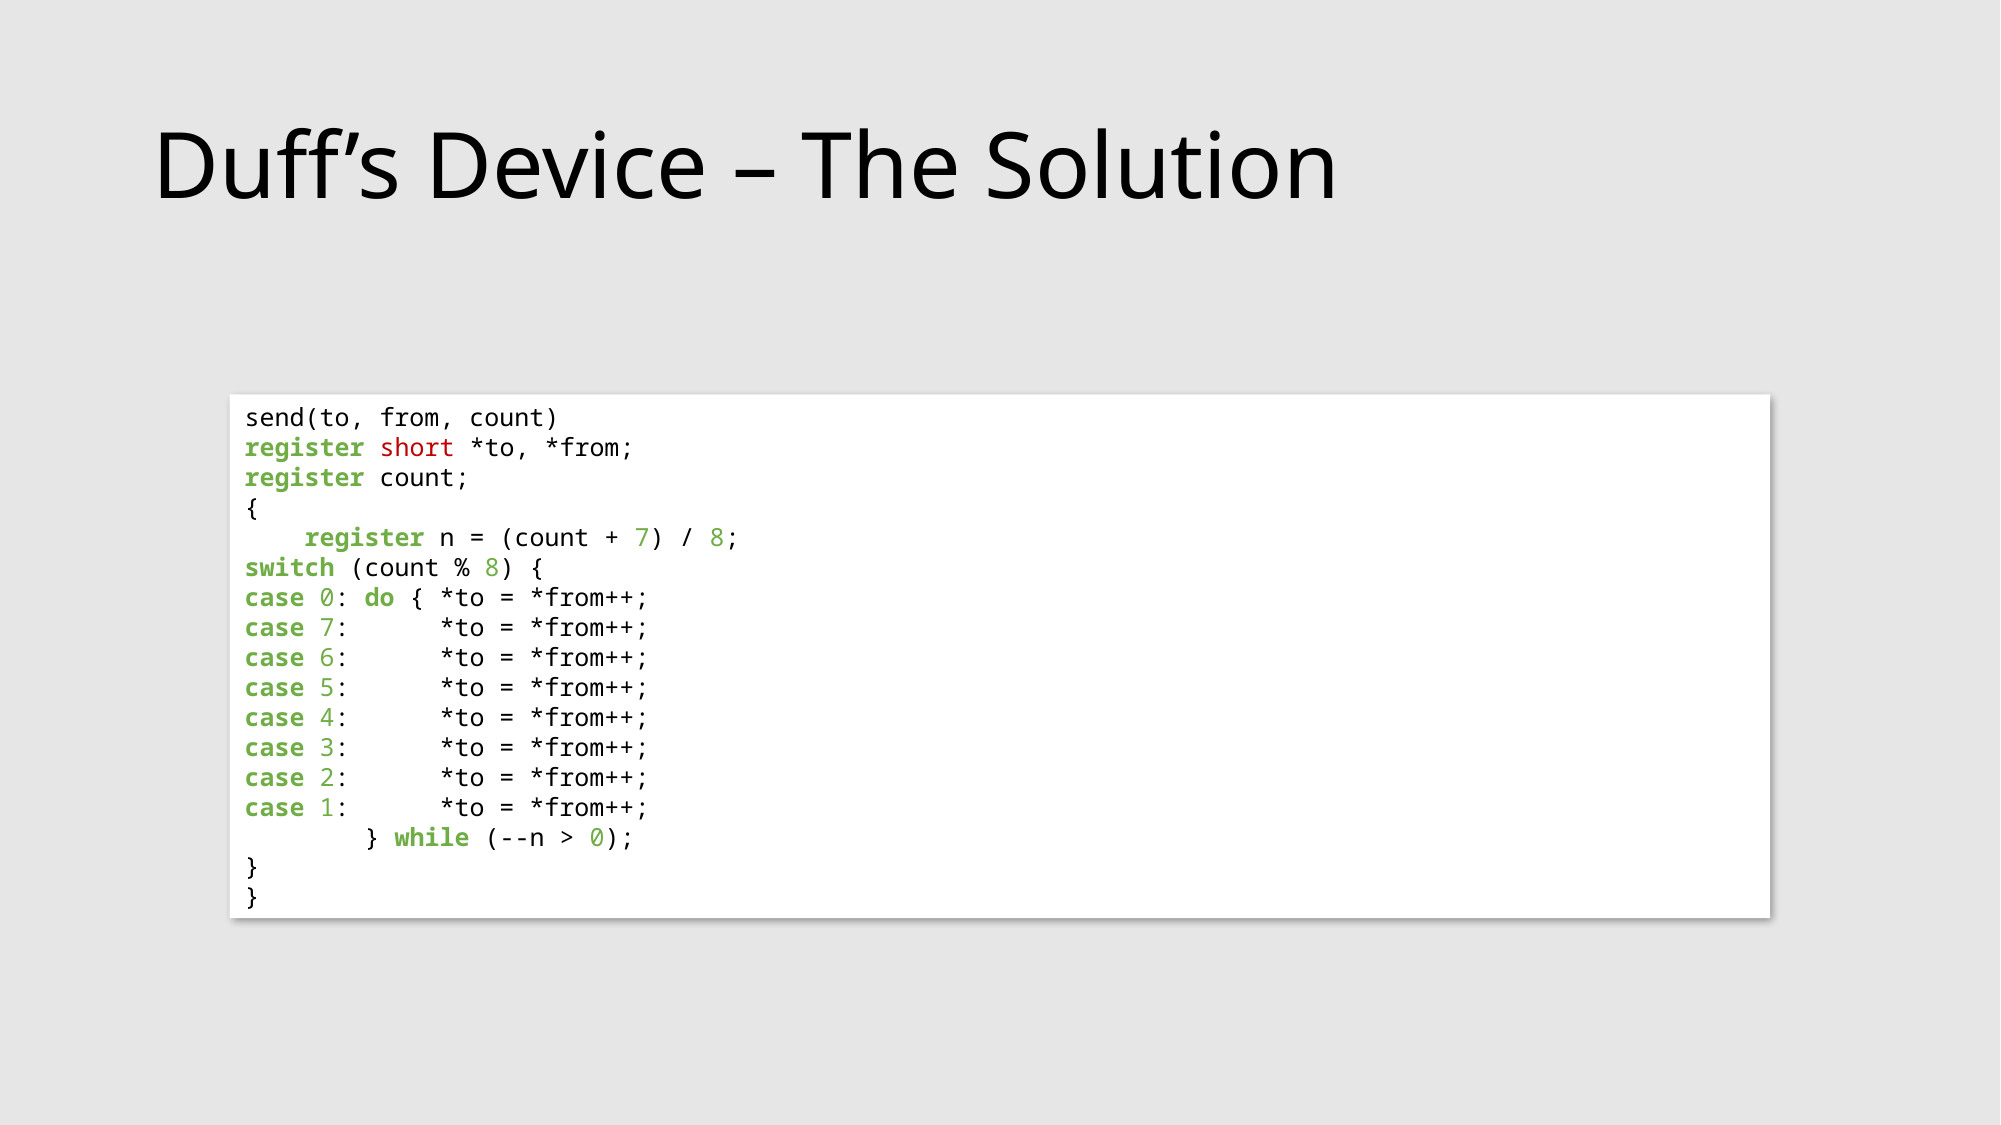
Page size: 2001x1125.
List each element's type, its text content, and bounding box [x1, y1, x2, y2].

text_box send(to, from, count) register short *to, *from; register count; { register n = (count + 7) / 8; switch (count % 8) { case 0: do { *to = *from++; case 7: *to = *from++; case 6: *to = *from++; case 5: *to = *from++; case 4: *to = *from++; case 3: *to = *from++; case 2: *to = *from++; case 1: *to = *from++; } while (--n > 0); } } [229, 394, 1771, 919]
title Duff’s Device – The Solution [137, 59, 1863, 278]
